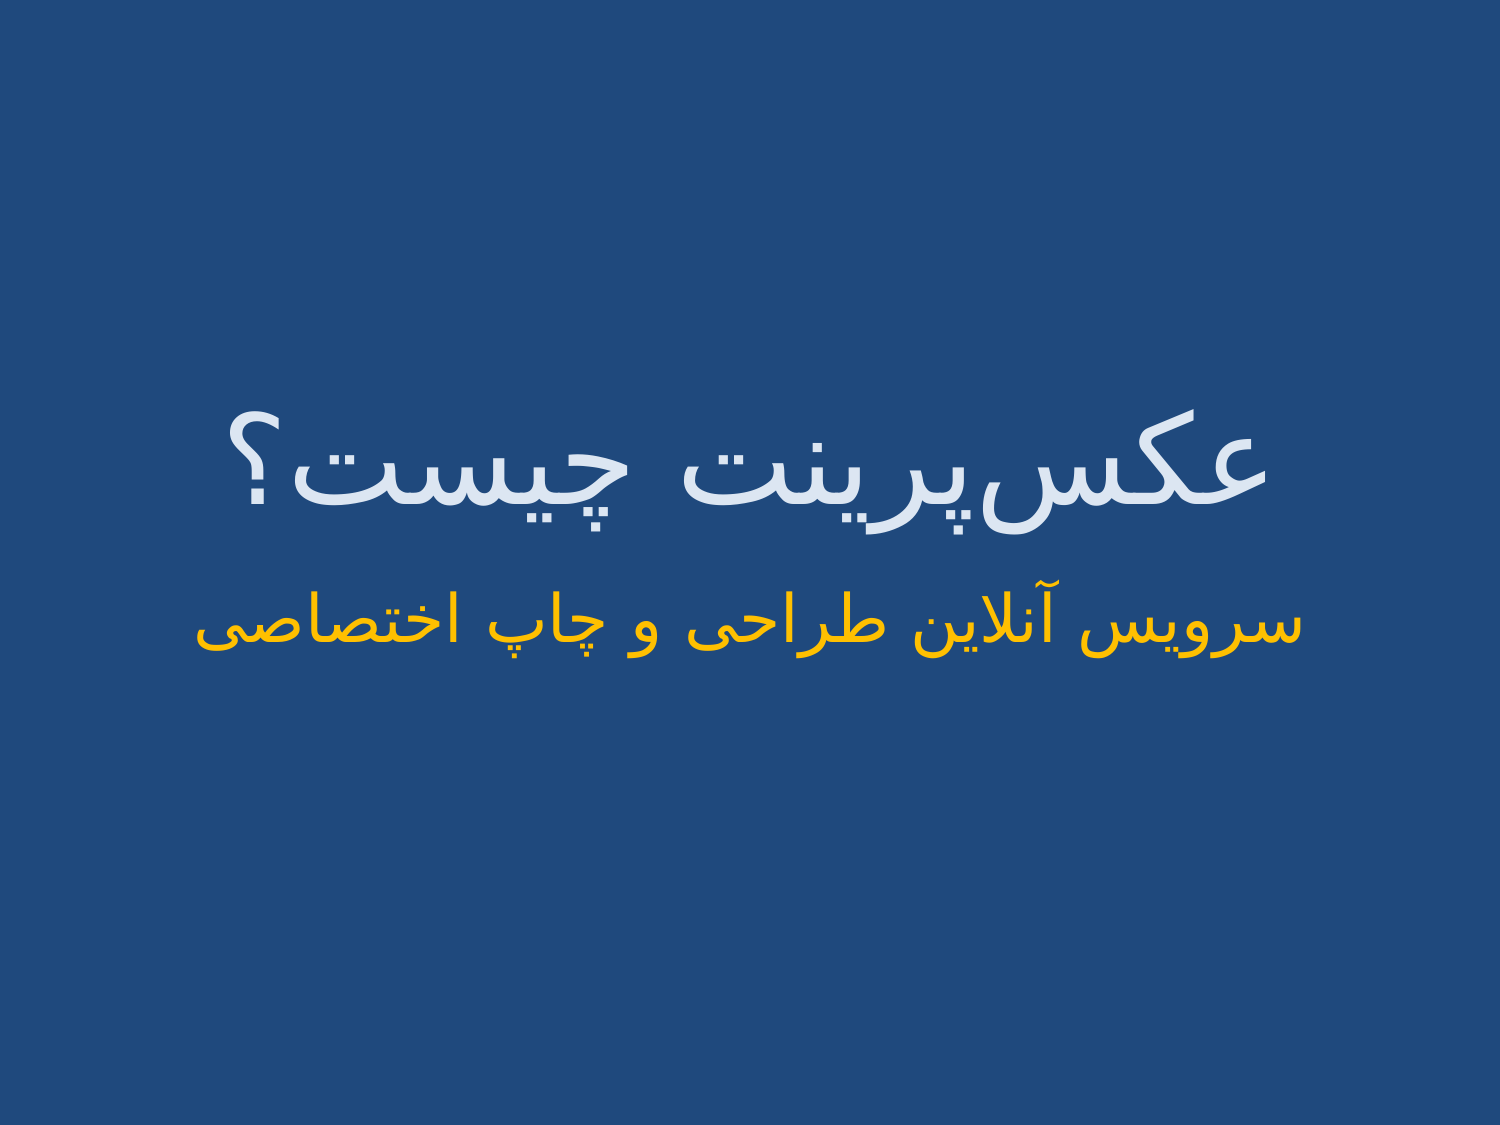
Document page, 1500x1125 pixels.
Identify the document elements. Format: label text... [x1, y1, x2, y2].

text_box عکس‌پرینت چیست؟ [0, 371, 1500, 537]
text_box سرویس آنلاین طراحی و چاپ اختصاصی [0, 568, 1500, 664]
